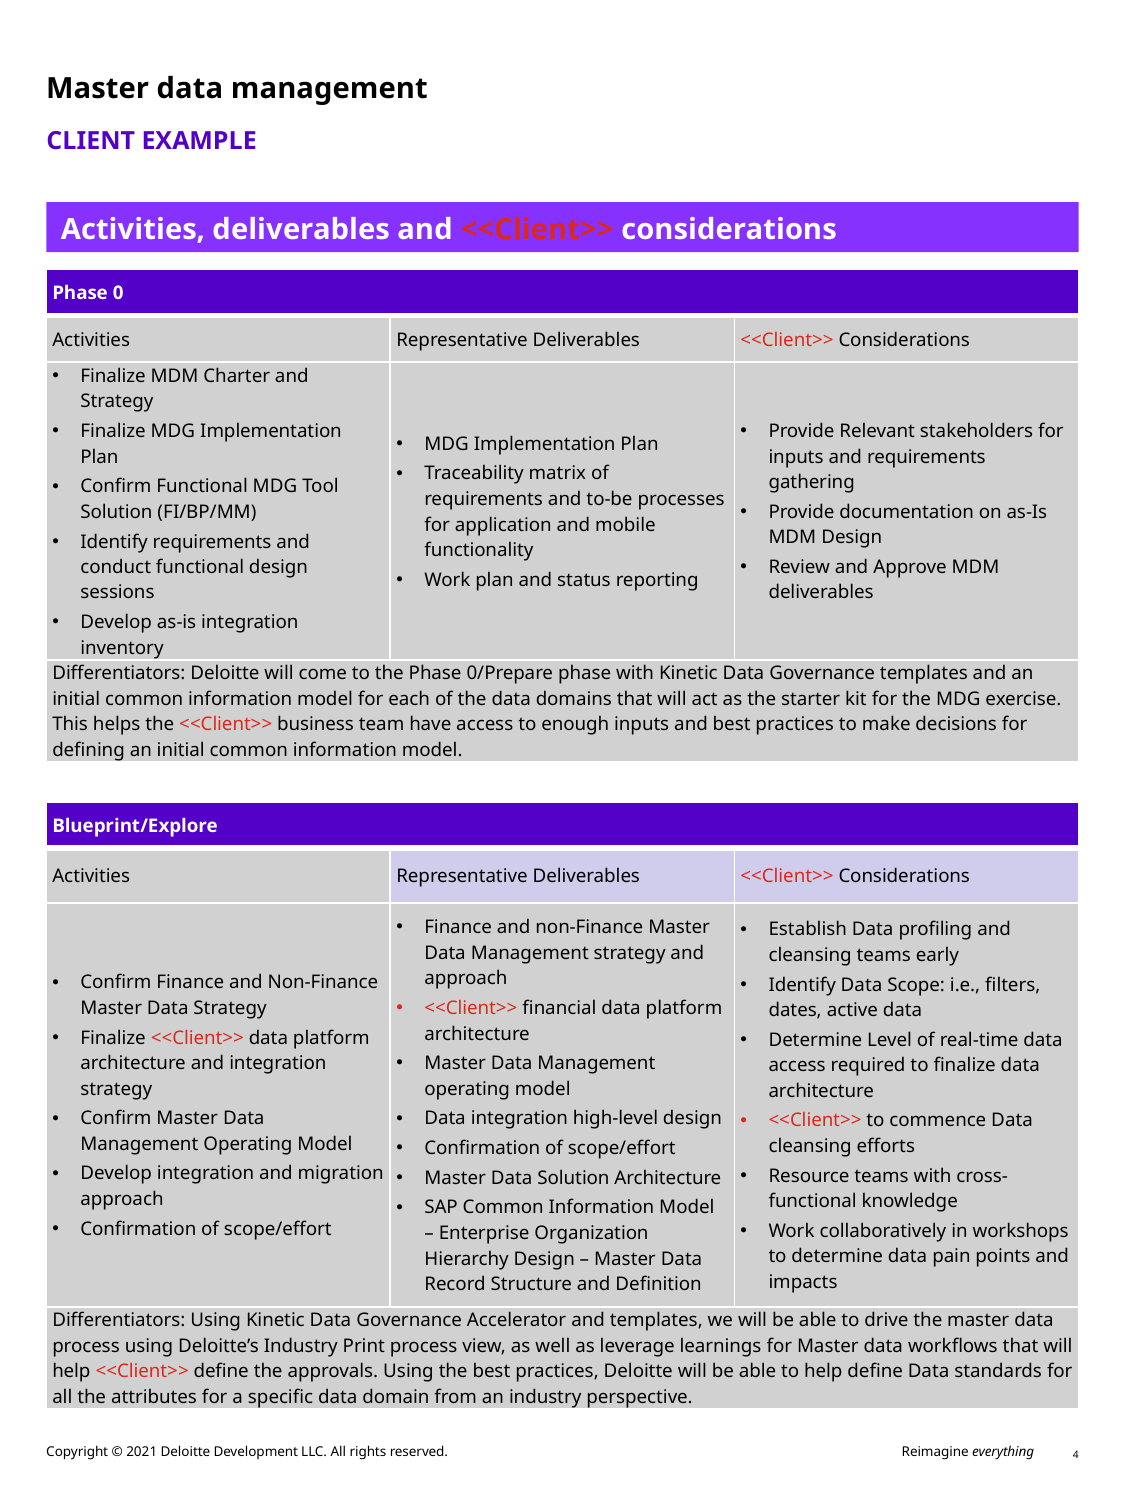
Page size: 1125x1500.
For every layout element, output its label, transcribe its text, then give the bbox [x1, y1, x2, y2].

table_header Blueprint/Explore [47, 803, 1078, 845]
table_cell MDG Implementation Plan Traceability matrix of requirements and to-be processes for application and mobile functionality Work plan and status reporting [391, 363, 734, 659]
table_cell Provide Relevant stakeholders for inputs and requirements gathering Provide documentation on as-Is MDM Design Review and Approve MDM deliverables [735, 363, 1078, 659]
table_cell Confirm Finance and Non-Finance Master Data Strategy Finalize <<Client>> data platform architecture and integration strategy Confirm Master Data Management Operating Model Develop integration and migration approach Confirmation of scope/effort [47, 904, 389, 1306]
table_cell Differentiators: Using Kinetic Data Governance Accelerator and templates, we will be able to drive the master data process using Deloitte’s Industry Print process view, as well as leverage learnings for Master data workflows that will help <<Client>> define the approvals. Using the best practices, Deloitte will be able to help define Data standards for all the attributes for a specific data domain from an industry perspective. [47, 1308, 1078, 1408]
table_cell Activities [47, 851, 389, 902]
table_cell Differentiators: Deloitte will come to the Phase 0/Prepare phase with Kinetic Data Governance templates and an initial common information model for each of the data domains that will act as the starter kit for the MDG exercise. This helps the <<Client>> business team have access to enough inputs and best practices to make decisions for defining an initial common information model. [47, 661, 1078, 761]
table_cell Finalize MDM Charter and Strategy Finalize MDG Implementation Plan Confirm Functional MDG Tool Solution (FI/BP/MM) Identify requirements and conduct functional design sessions Develop as-is integration inventory [47, 363, 389, 659]
table_cell <<Client>> Considerations [735, 851, 1078, 902]
table_cell Representative Deliverables [391, 851, 734, 902]
text_box Activities, deliverables and <<Client>> considerations [46, 202, 1079, 253]
table_cell <<Client>> Considerations [735, 318, 1078, 361]
title Master data management [46, 69, 1079, 122]
list Client example [46, 124, 1079, 170]
table_cell Establish Data profiling and cleansing teams early Identify Data Scope: i.e., filters, dates, active data Determine Level of real-time data access required to finalize data architecture <<Client>> to commence Data cleansing efforts Resource teams with cross-functional knowledge Work collaboratively in workshops to determine data pain points and impacts [735, 904, 1078, 1306]
table_cell Activities [47, 318, 389, 361]
table_header Phase 0 [47, 270, 1078, 313]
table_cell Finance and non-Finance Master Data Management strategy and approach <<Client>> financial data platform architecture Master Data Management operating model Data integration high-level design Confirmation of scope/effort Master Data Solution Architecture SAP Common Information Model – Enterprise Organization Hierarchy Design – Master Data Record Structure and Definition [391, 904, 734, 1306]
table_cell Representative Deliverables [391, 318, 734, 361]
